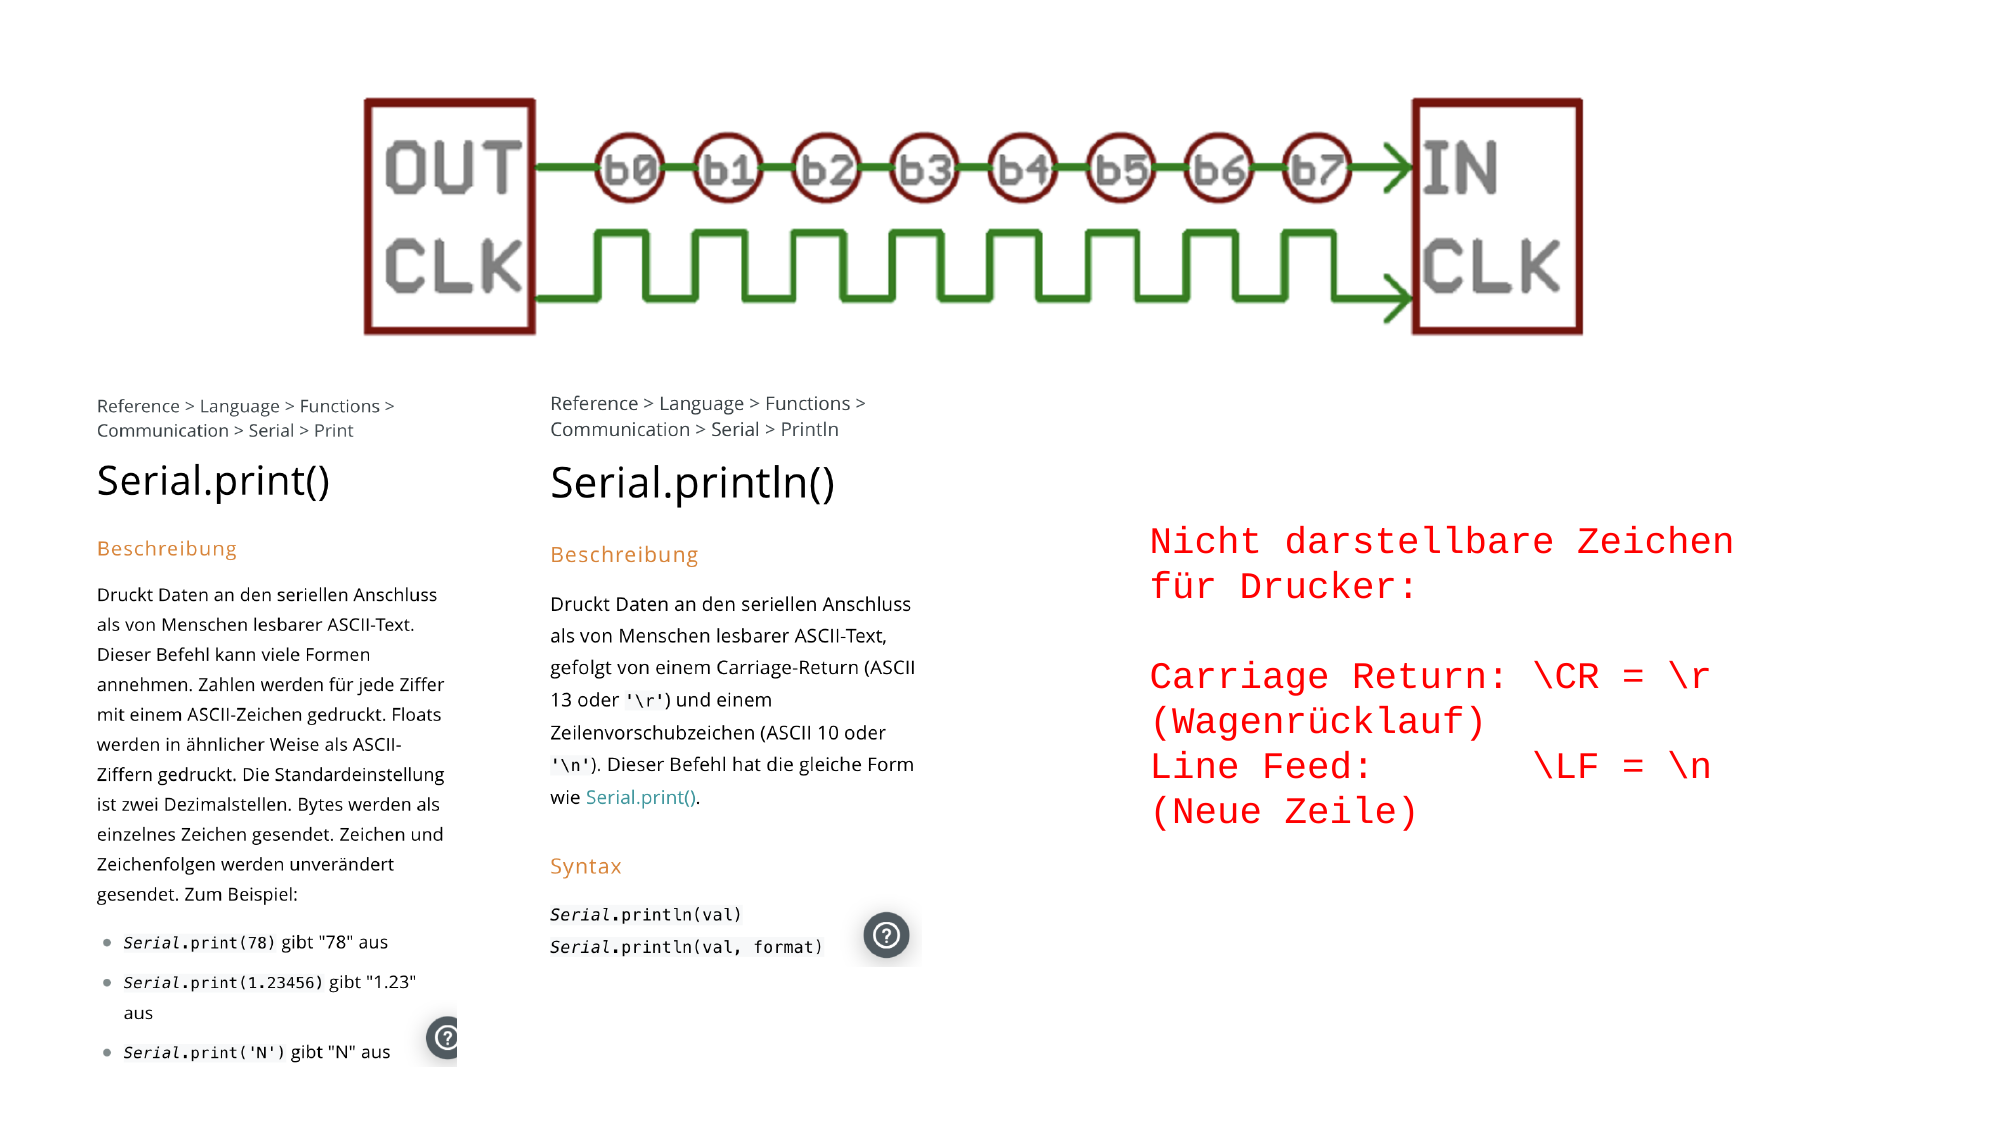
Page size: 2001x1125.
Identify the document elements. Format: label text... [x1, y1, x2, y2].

picture [331, 76, 1607, 360]
text_box Nicht darstellbare Zeichen für Drucker: Carriage Return: \CR = \r (Wagenrücklauf) Line Feed: \LF = \n (Neue Zeile) [1134, 509, 1806, 839]
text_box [61, 385, 922, 1067]
